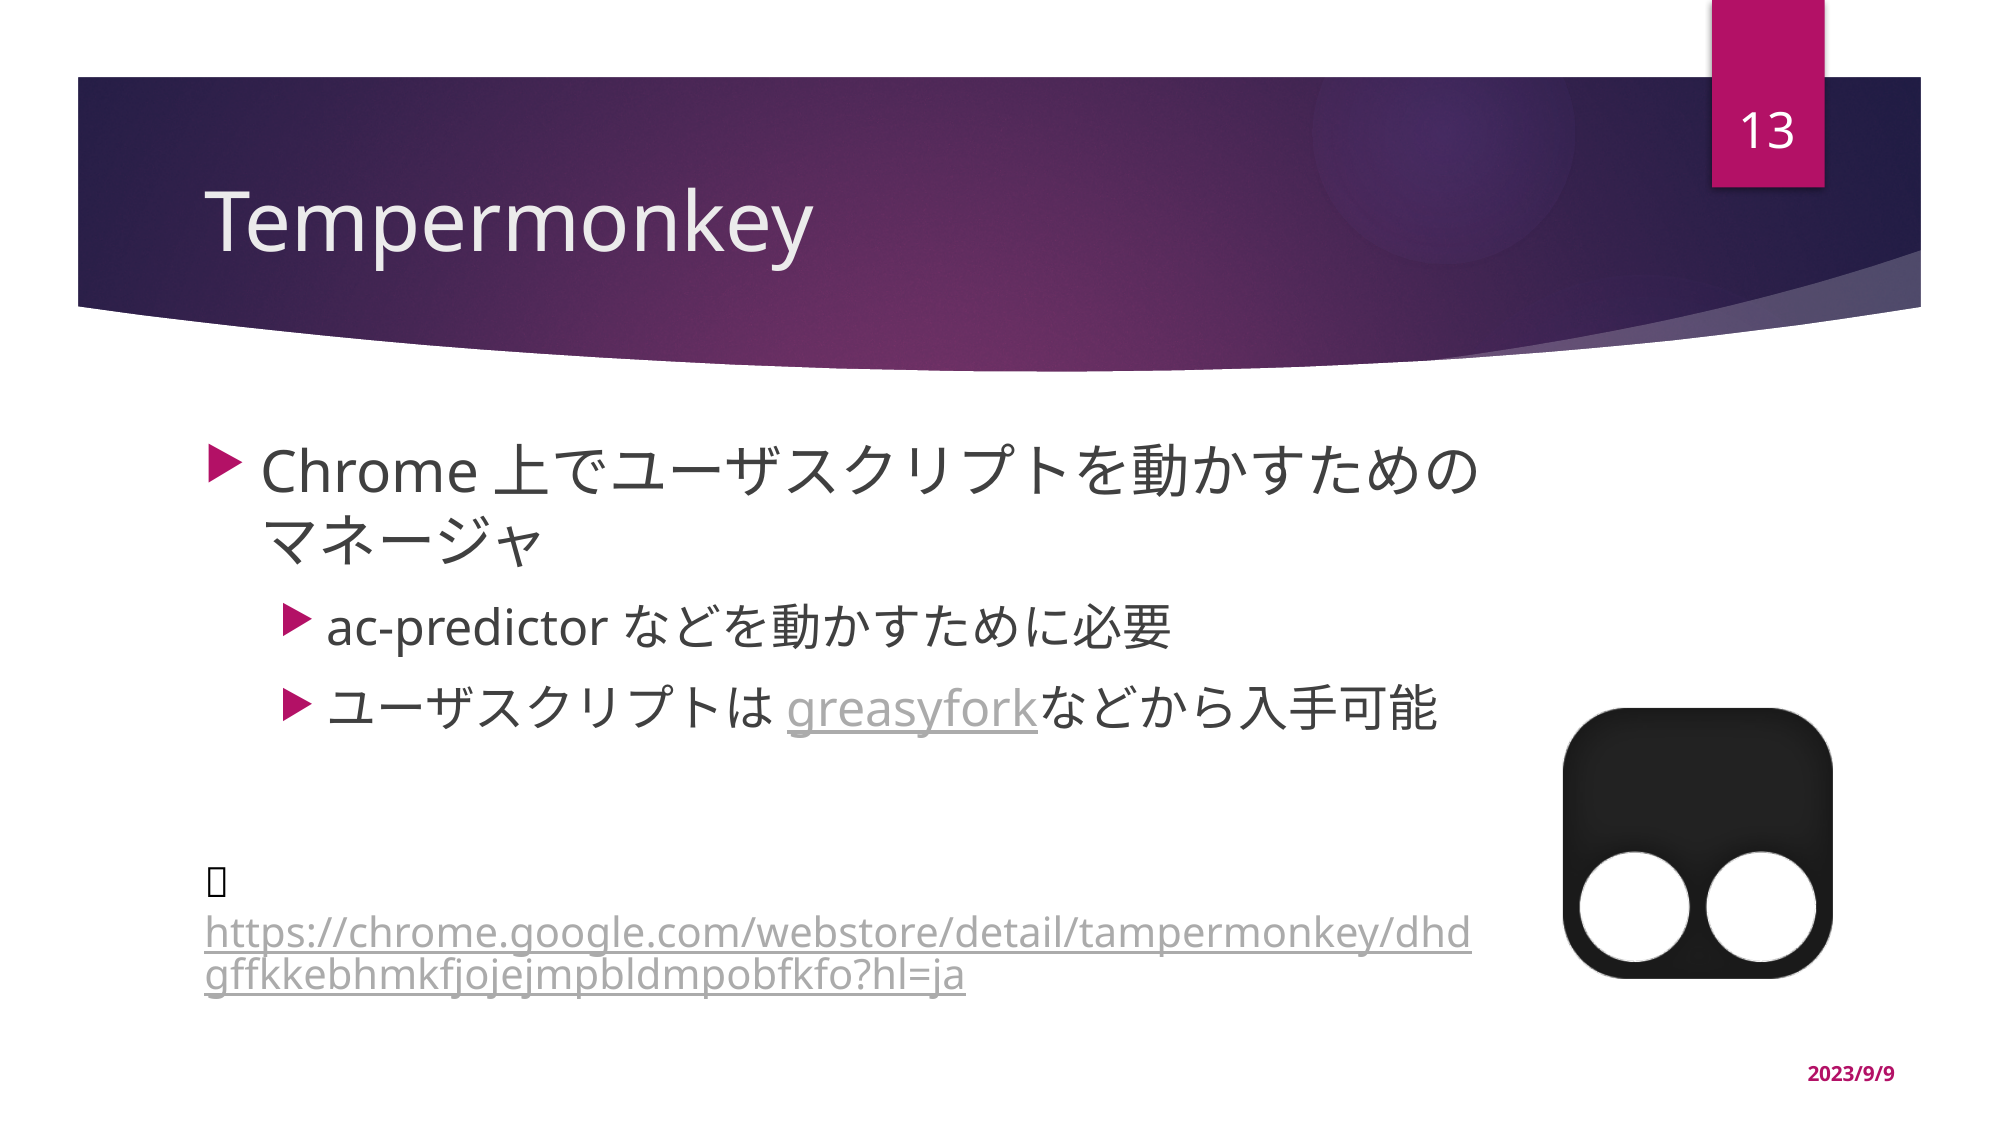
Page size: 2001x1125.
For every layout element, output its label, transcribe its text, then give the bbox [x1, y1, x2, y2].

slide_number 13 [1698, 48, 1836, 175]
list Chrome上でユーザスクリプトを動かすためのマネージャ ac-predictorなどを動かすために必要 ユーザスクリプトはgreasyforkなどから入手可能 🔗https://chrome.google.com/webstore/detail/tampermonkey/dhdgffkkebhmkfjojejmpbldmpobfkfo?hl=ja [189, 427, 1499, 988]
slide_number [1747, 1048, 1911, 1099]
picture [1554, 699, 1843, 988]
title Tempermonkey [189, 159, 1627, 276]
